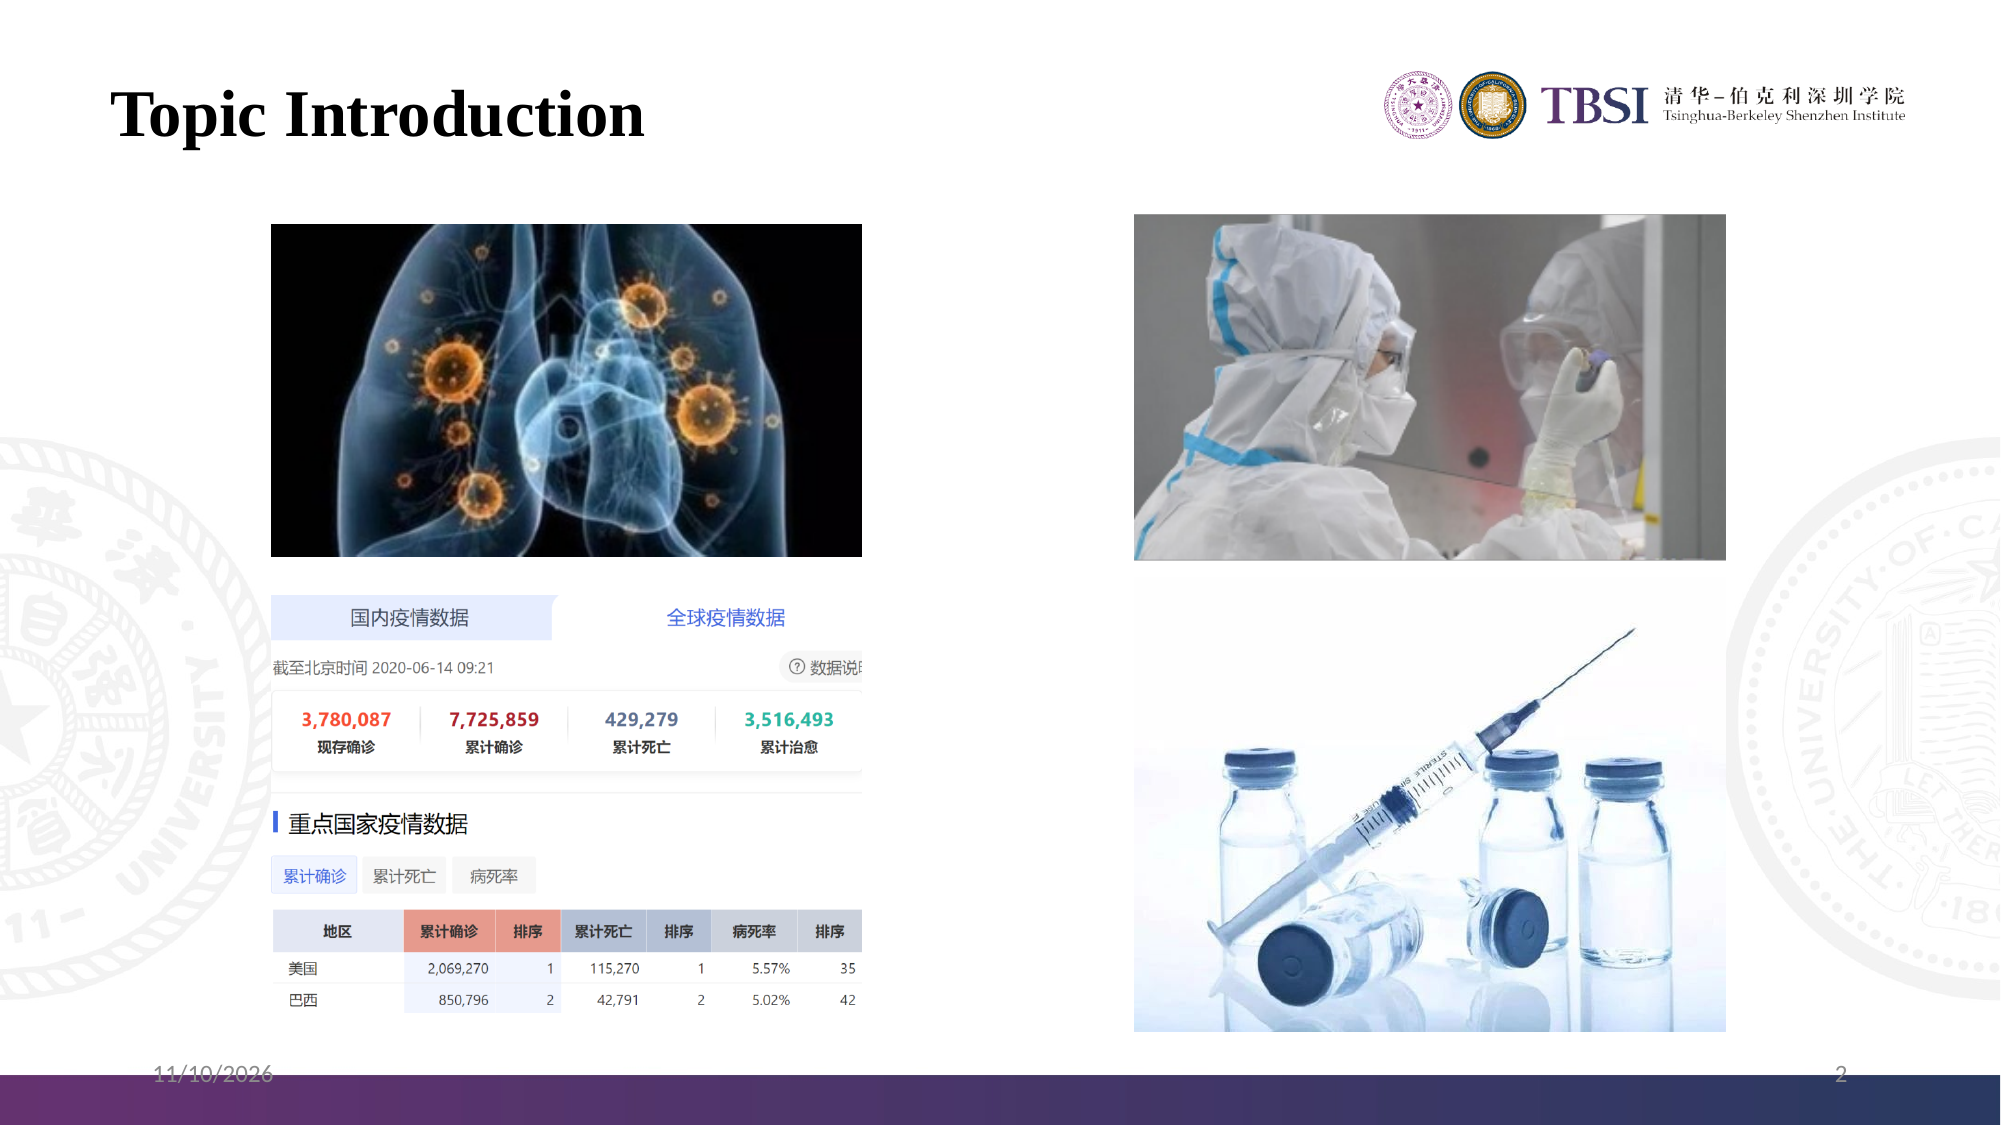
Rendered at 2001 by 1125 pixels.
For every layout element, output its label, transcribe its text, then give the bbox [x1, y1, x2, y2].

slide_number 2 [1412, 1042, 1863, 1103]
picture [0, 0, 2001, 1125]
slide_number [137, 1042, 588, 1103]
text_box Topic Introduction [95, 51, 1513, 159]
